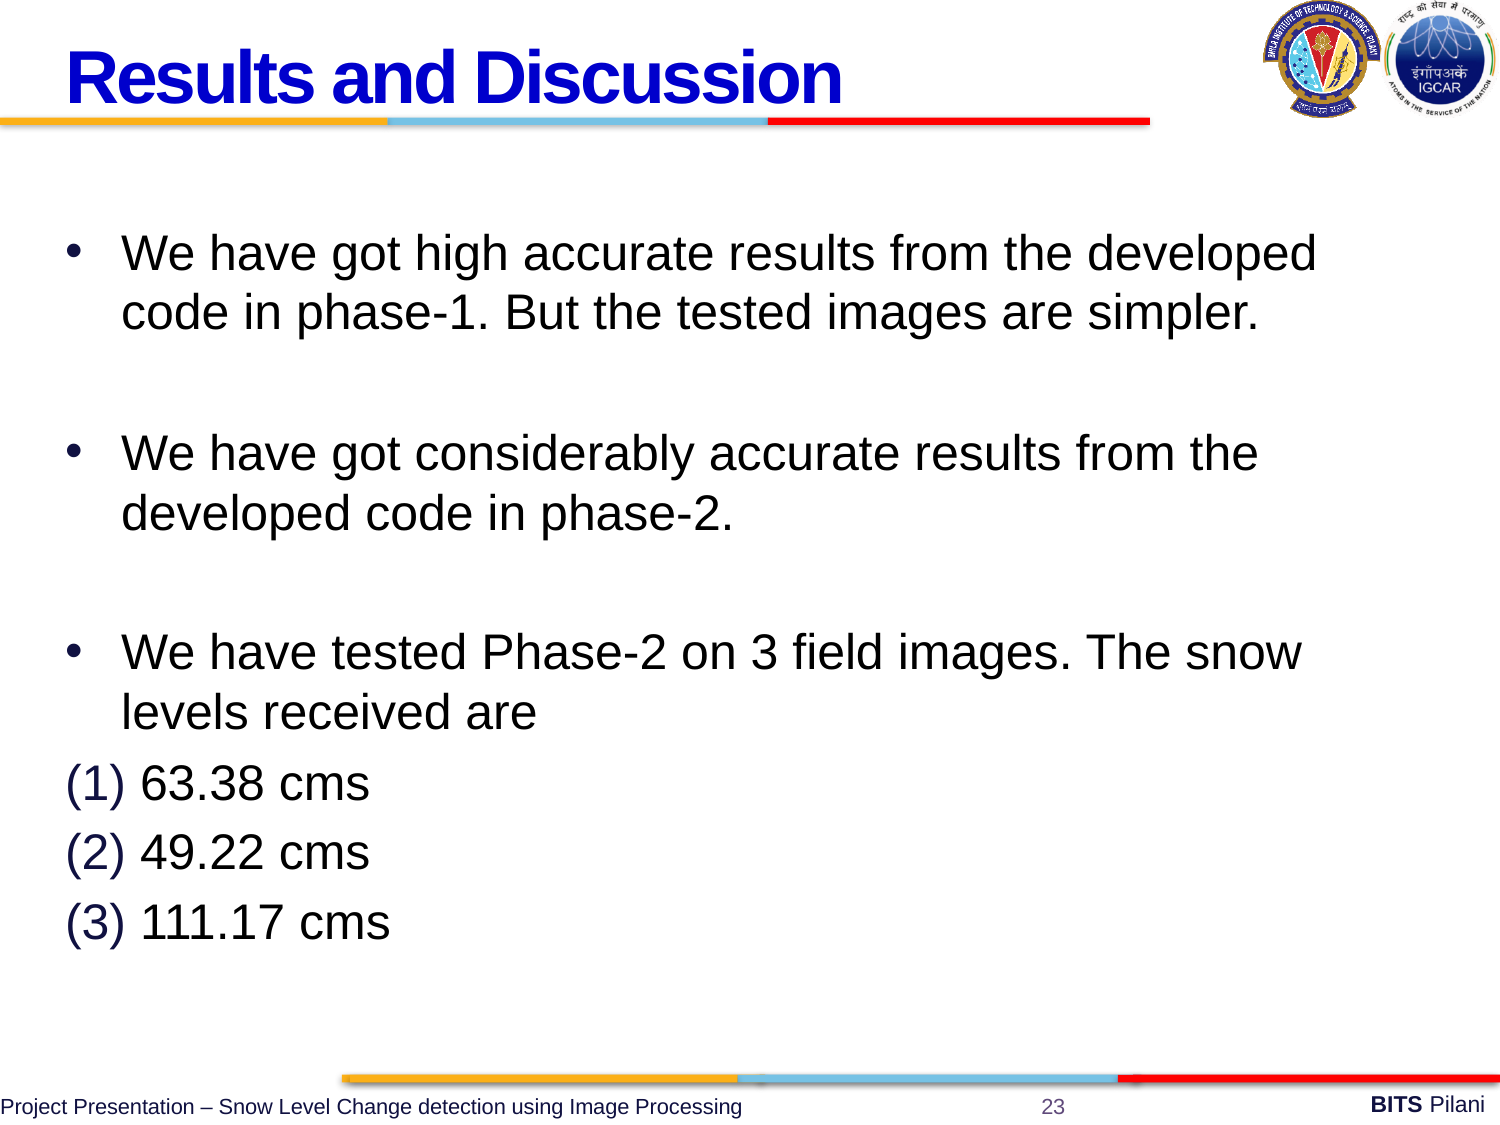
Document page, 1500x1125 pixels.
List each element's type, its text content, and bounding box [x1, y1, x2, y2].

list We have got high accurate results from the developed code in phase-1. But the tested images are simpler. We have got considerably accurate results from the developed code in phase-2. We have tested Phase-2 on 3 field images. The snow levels received are 63.38 cms 49.22 cms 111.17 cms [50, 212, 1400, 988]
list Results and Discussion [50, 24, 1088, 213]
picture [1263, 0, 1499, 118]
